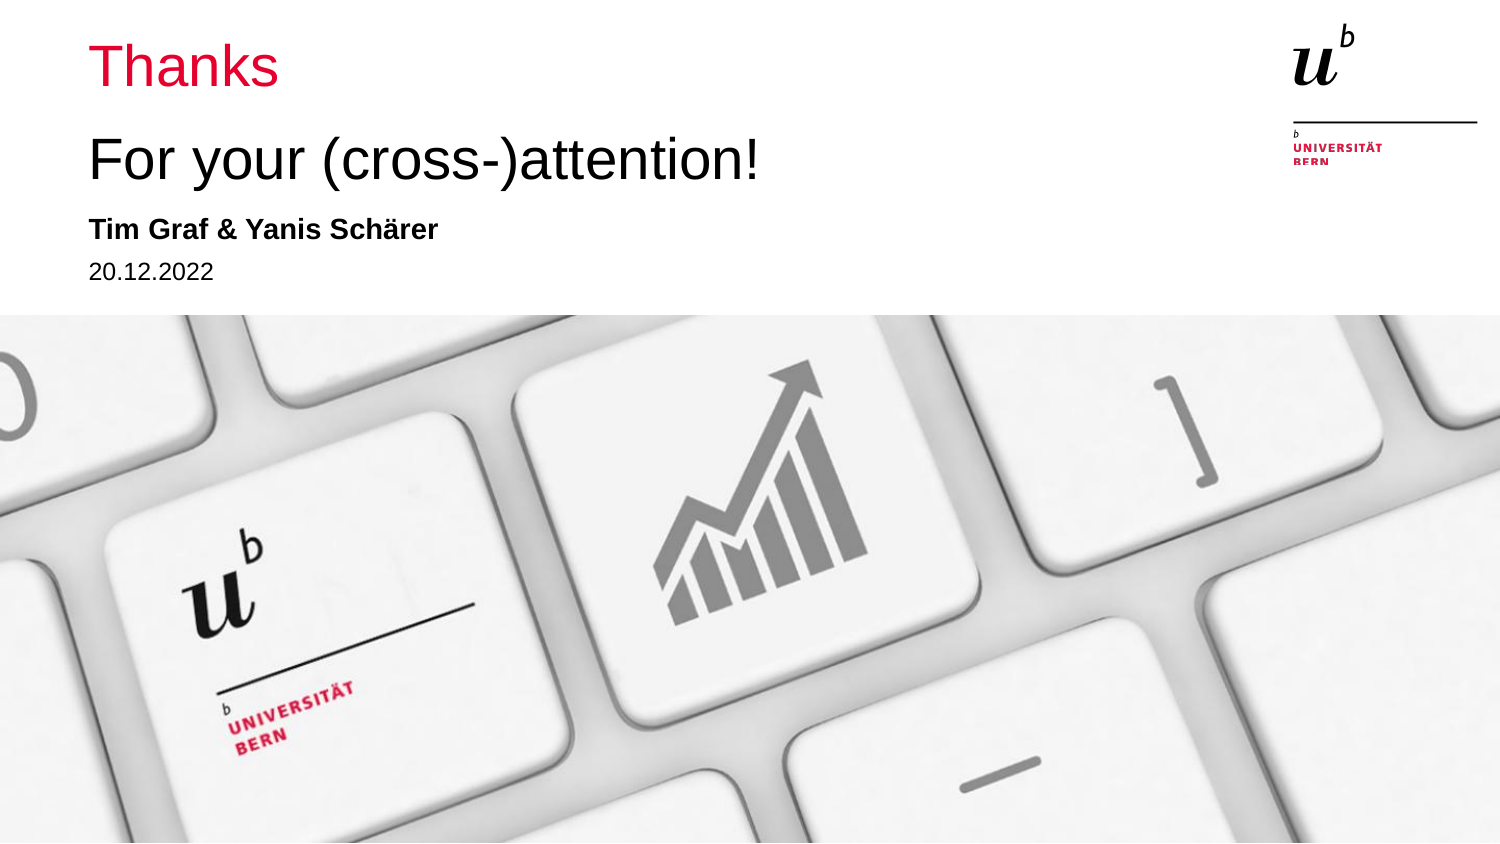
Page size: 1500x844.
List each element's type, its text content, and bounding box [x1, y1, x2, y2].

list For your (cross-)attention! [88, 111, 1241, 179]
title Thanks [88, 30, 1241, 98]
list 20.12.2022 [88, 258, 1241, 289]
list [0, 315, 1500, 843]
picture [1293, 0, 1500, 165]
list Tim Graf & Yanis Schärer [88, 214, 1241, 244]
